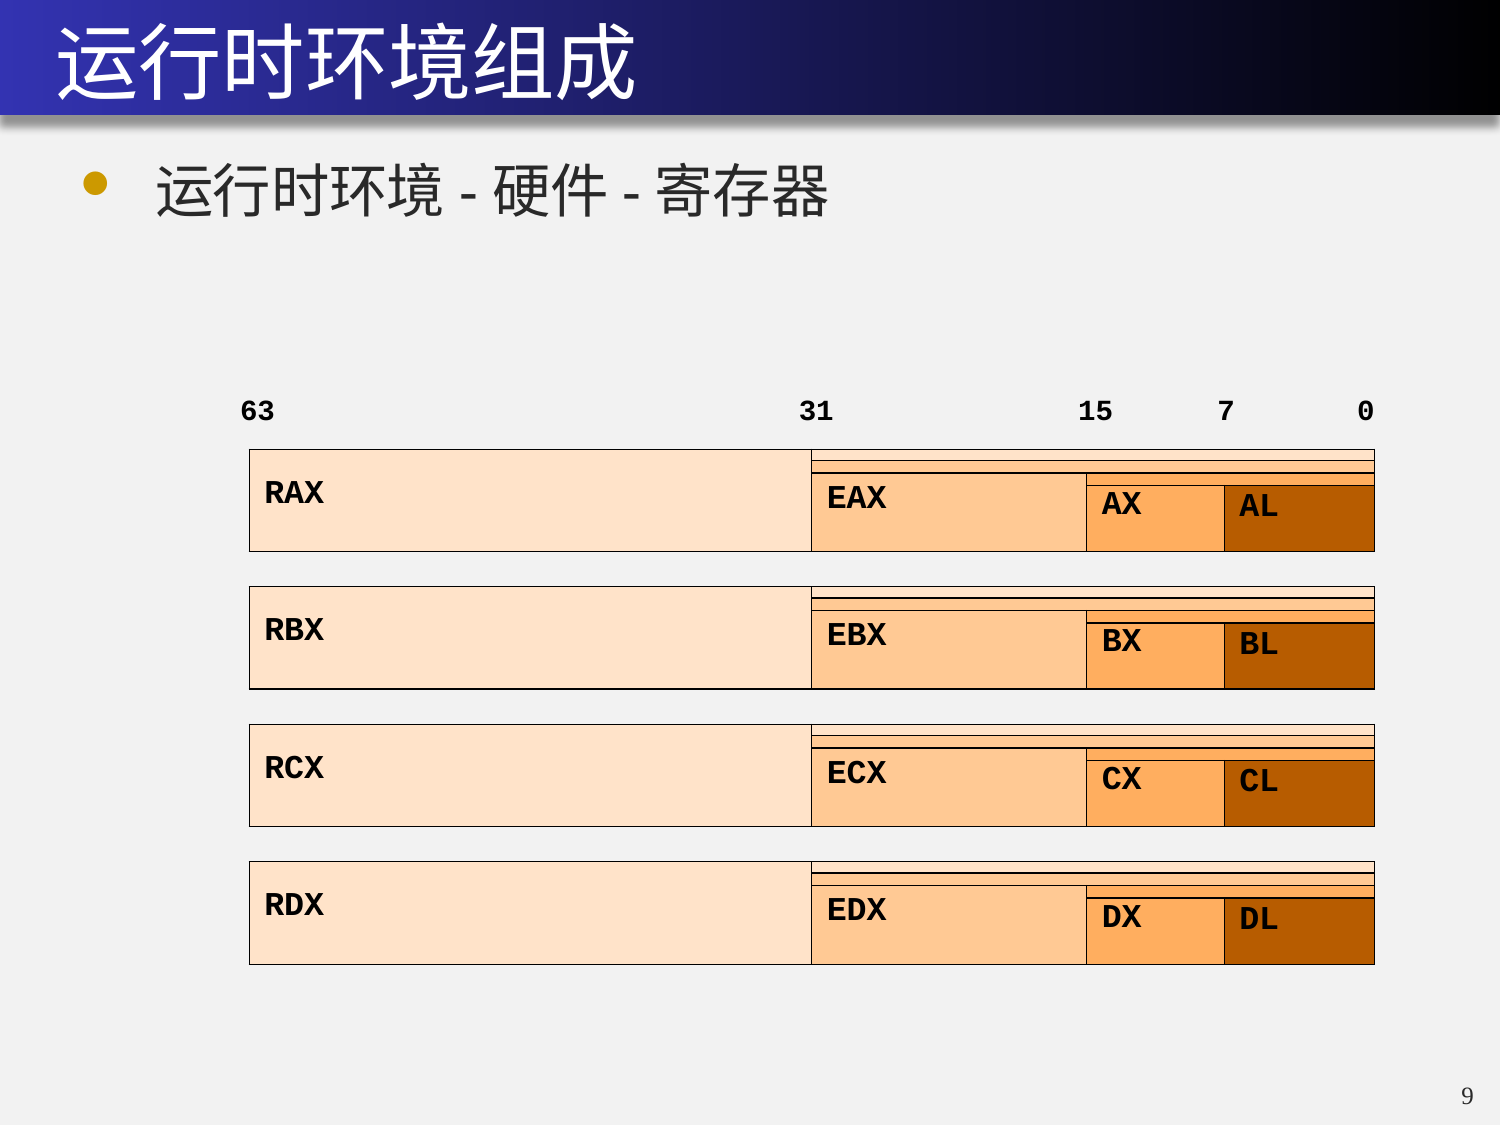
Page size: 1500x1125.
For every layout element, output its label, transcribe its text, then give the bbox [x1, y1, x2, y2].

text_box 15 [1075, 389, 1115, 427]
title 运行时环境组成 [53, 8, 724, 199]
text_box 31 [796, 389, 836, 427]
table_cell CX [1087, 761, 1224, 826]
table_cell EDX [812, 886, 1086, 964]
table_cell BX [1087, 624, 1224, 688]
table_cell [1087, 611, 1374, 622]
table_header [812, 725, 1374, 735]
text_box 运行时环境-硬件-寄存器 [79, 137, 1482, 224]
table_header RAX [250, 450, 811, 551]
table_cell [812, 736, 1374, 747]
table_header [812, 862, 1374, 872]
table_cell EAX [812, 474, 1086, 551]
table_header RBX [250, 587, 811, 688]
table_cell AX [1087, 486, 1224, 551]
table_cell DL [1225, 899, 1374, 964]
table_cell [812, 599, 1374, 610]
text_box 7 [1215, 389, 1237, 427]
table_cell EBX [812, 611, 1086, 688]
table_cell [1087, 749, 1374, 760]
text_box 63 [237, 389, 278, 427]
table_header [812, 587, 1374, 597]
slide_number 8 [1430, 1083, 1477, 1109]
table_cell [1087, 474, 1374, 485]
table_cell CL [1225, 761, 1374, 826]
table_cell DX [1087, 899, 1224, 964]
table_cell [812, 874, 1374, 885]
table_header RDX [250, 862, 811, 964]
table_header RCX [250, 725, 811, 826]
table_cell AL [1225, 486, 1374, 551]
table_cell [812, 461, 1374, 472]
text_box 0 [1355, 389, 1377, 427]
table_cell ECX [812, 749, 1086, 826]
table_cell [1087, 886, 1374, 897]
table_cell BL [1225, 624, 1374, 688]
table_header [812, 450, 1374, 460]
